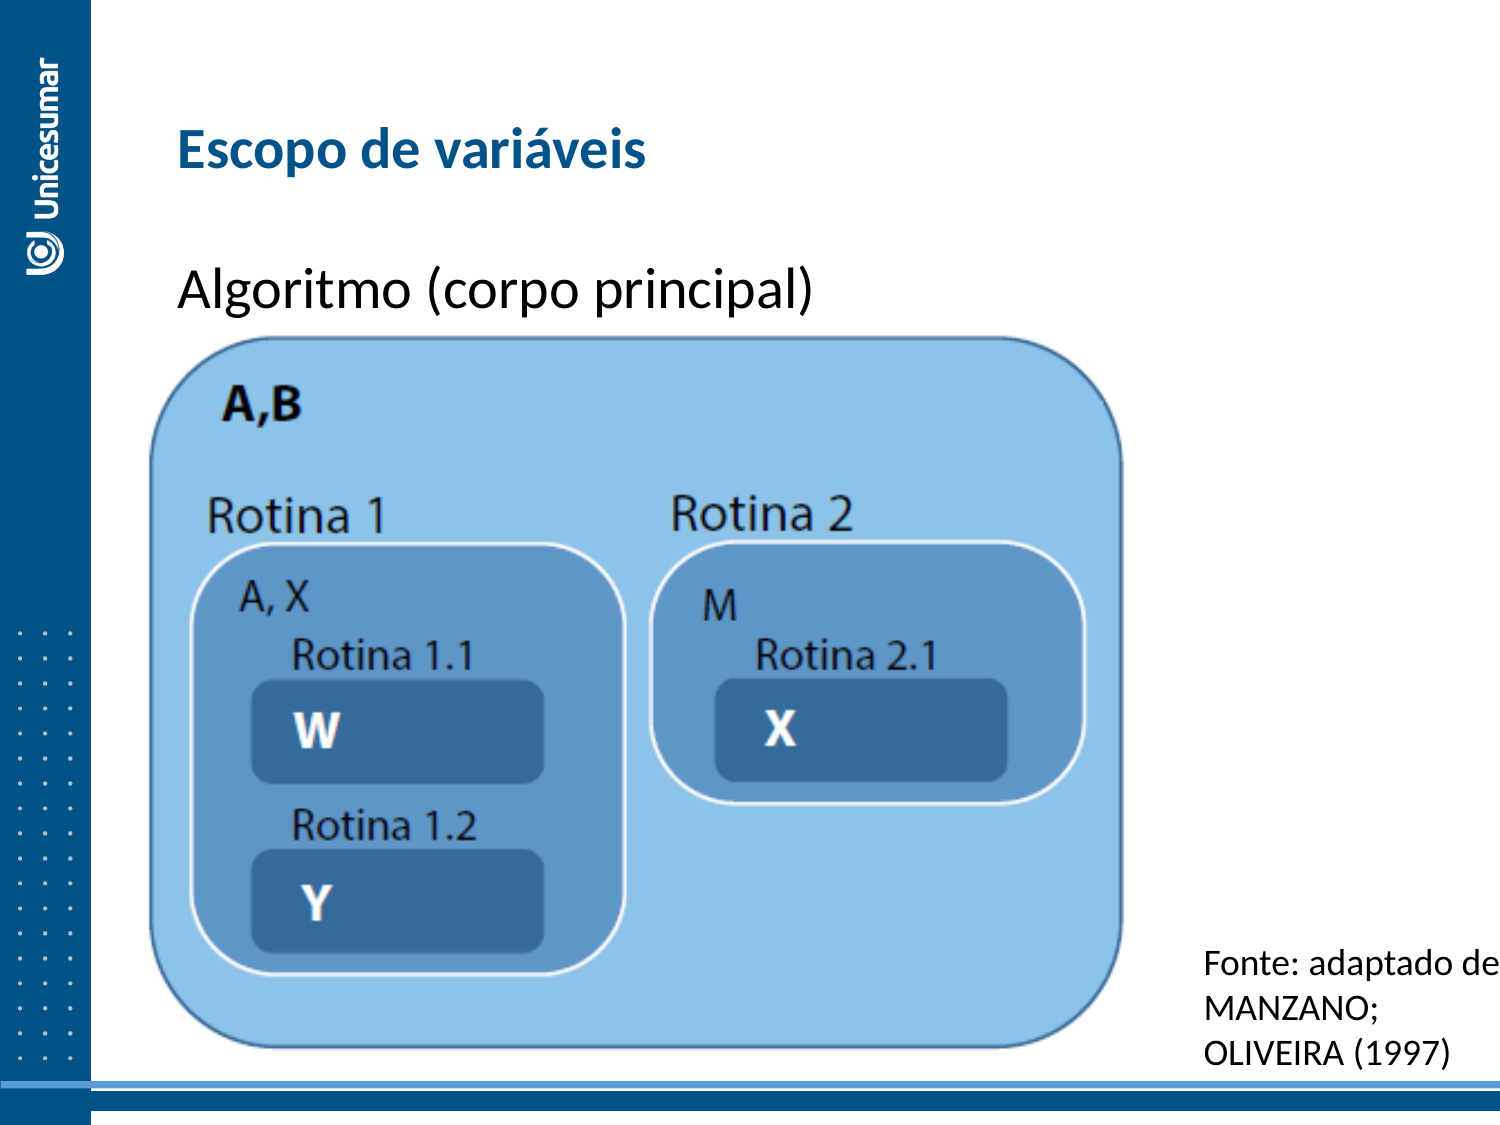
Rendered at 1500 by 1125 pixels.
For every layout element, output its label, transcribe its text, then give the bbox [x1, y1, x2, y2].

picture [27, 58, 64, 275]
list Algoritmo (corpo principal) [162, 242, 1459, 968]
list Escopo de variáveis [162, 81, 1459, 217]
picture [141, 332, 1131, 1058]
picture [18, 631, 83, 1060]
text_box Fonte: adaptado de MANZANO; OLIVEIRA (1997) [1188, 930, 1500, 1081]
